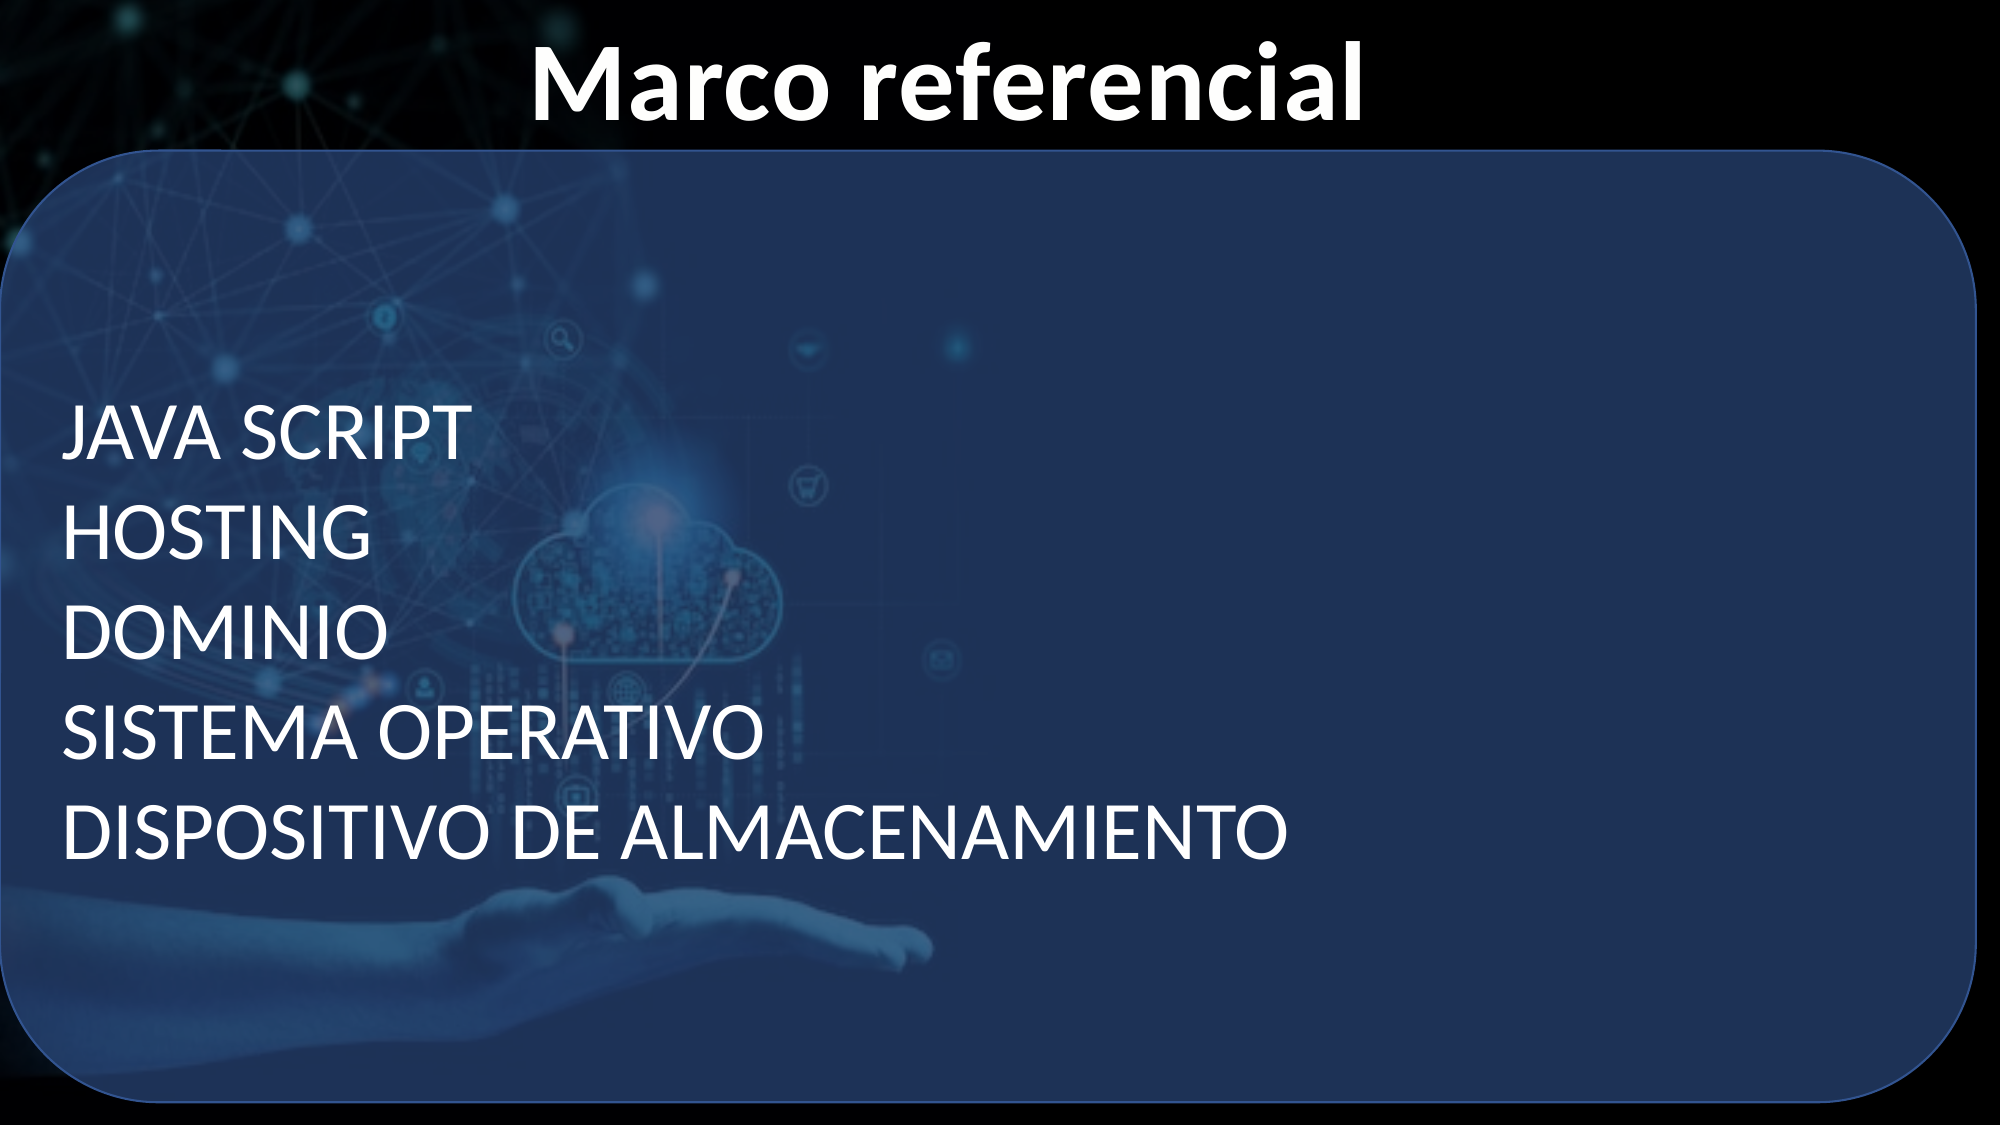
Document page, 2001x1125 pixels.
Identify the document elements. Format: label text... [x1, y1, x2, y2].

text_box Marco referencial [1000, 0, 1384, 150]
picture [0, 0, 1000, 1125]
text_box JAVA SCRIPT HOSTING DOMINIO SISTEMA OPERATIVO DISPOSITIVO DE ALMACENAMIENTO [1000, 149, 1977, 1104]
